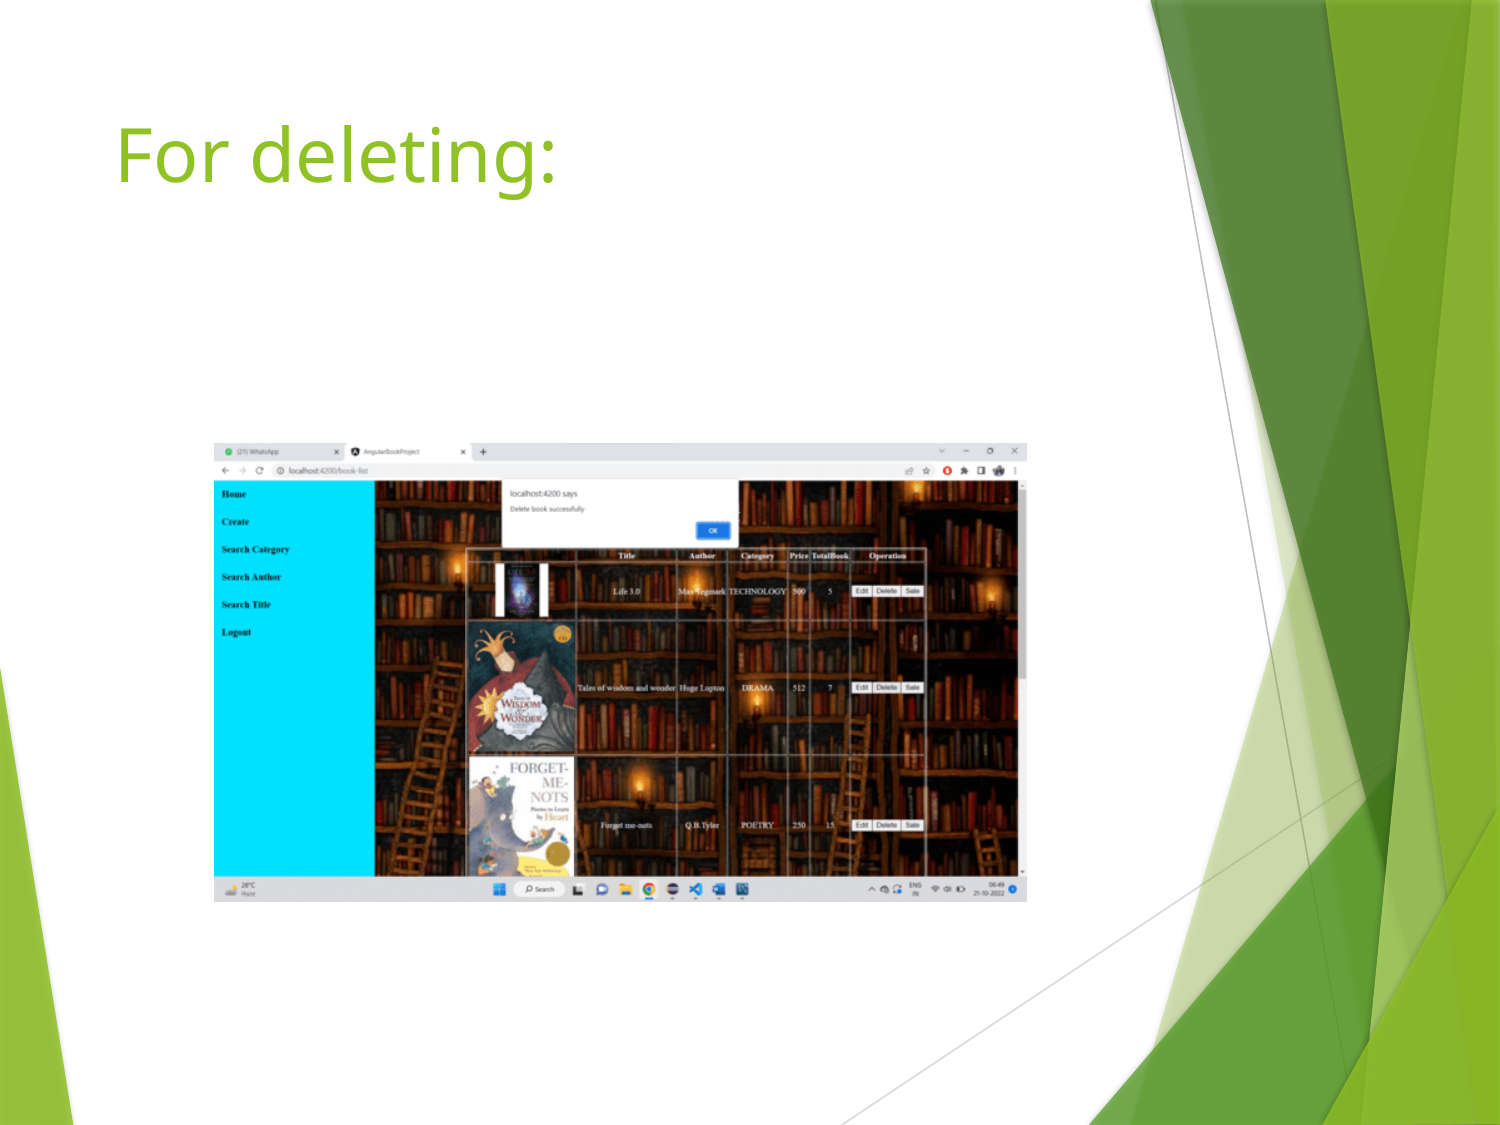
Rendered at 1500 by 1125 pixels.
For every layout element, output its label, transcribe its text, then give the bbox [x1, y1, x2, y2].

title For deleting: [99, 99, 1142, 317]
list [213, 443, 1028, 903]
